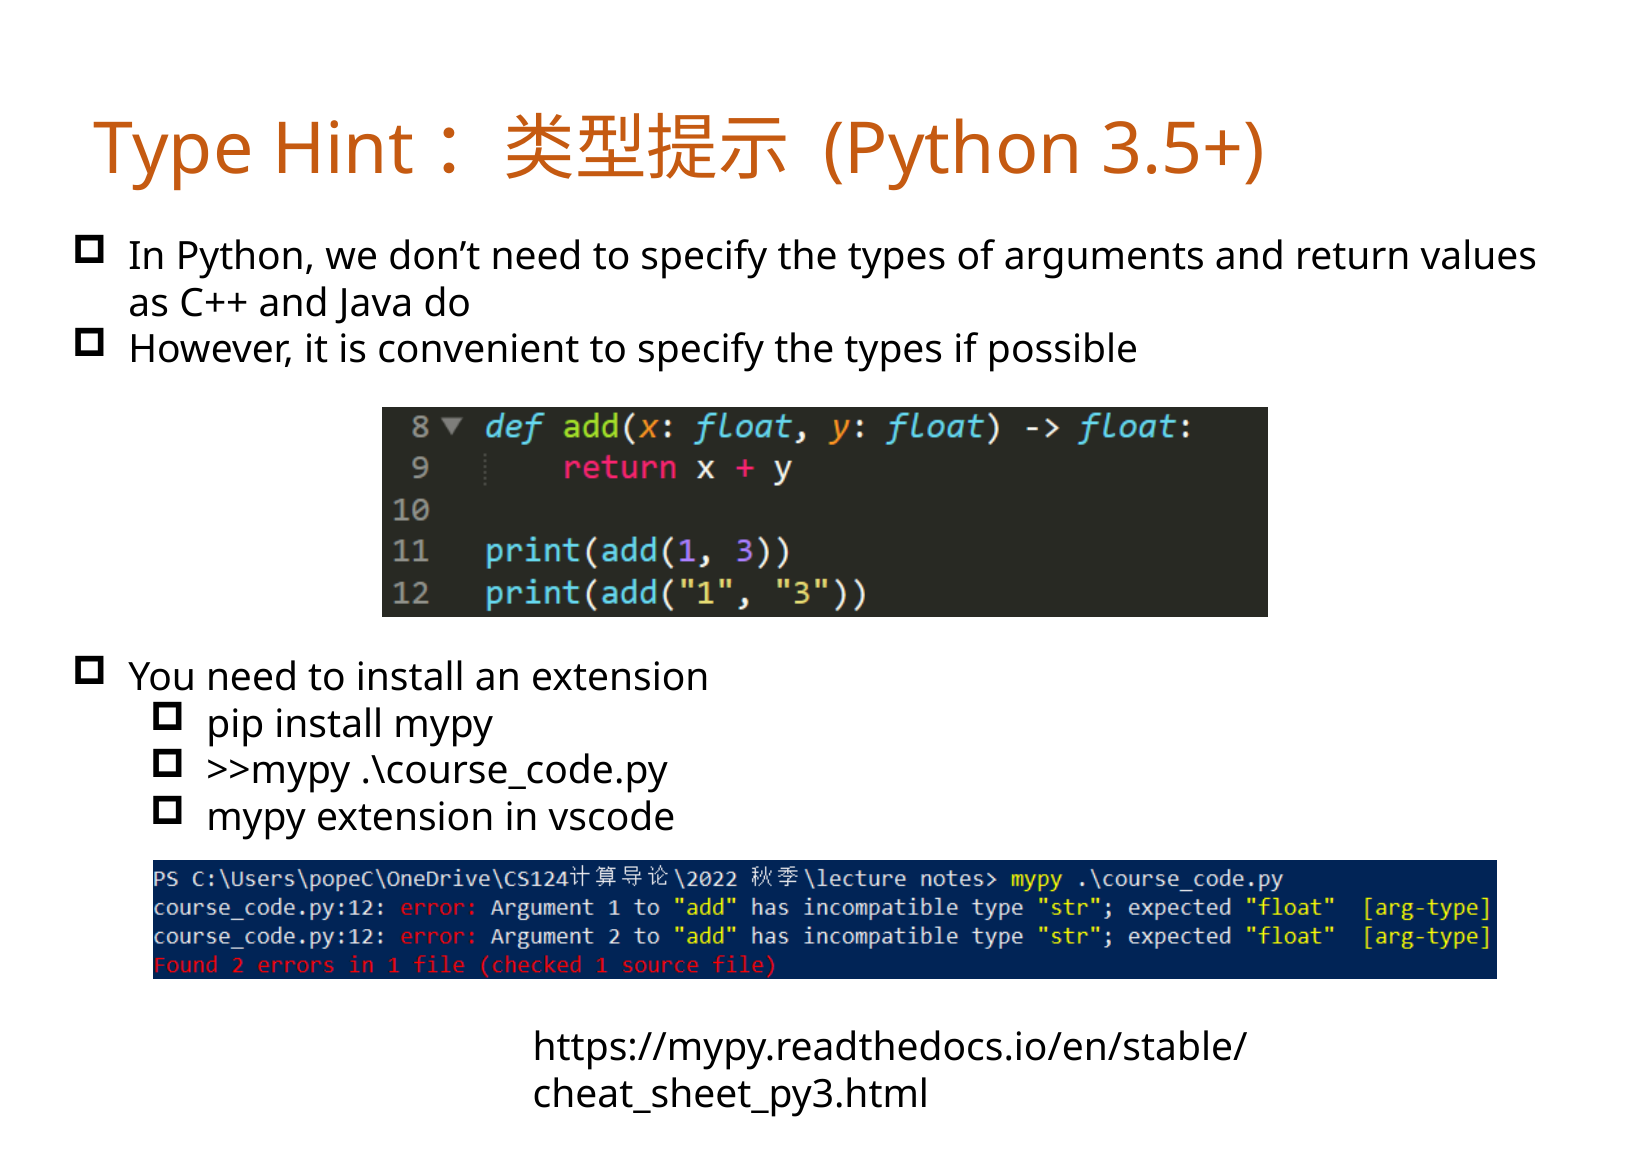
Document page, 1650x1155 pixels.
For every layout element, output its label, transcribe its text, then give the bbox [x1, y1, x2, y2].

picture [153, 860, 1497, 979]
picture [382, 407, 1268, 617]
text_box In Python, we don’t need to specify the types of arguments and return values as C++ and Java do However, it is convenient to specify the types if possible You need to install an extension pip install mypy >>mypy .\course_code.py mypy extension in vscode [57, 223, 1593, 846]
text_box https://mypy.readthedocs.io/en/stable/cheat_sheet_py3.html [517, 1014, 1584, 1123]
text_box Type Hint：类型提示 (Python 3.5+) [79, 94, 1281, 196]
